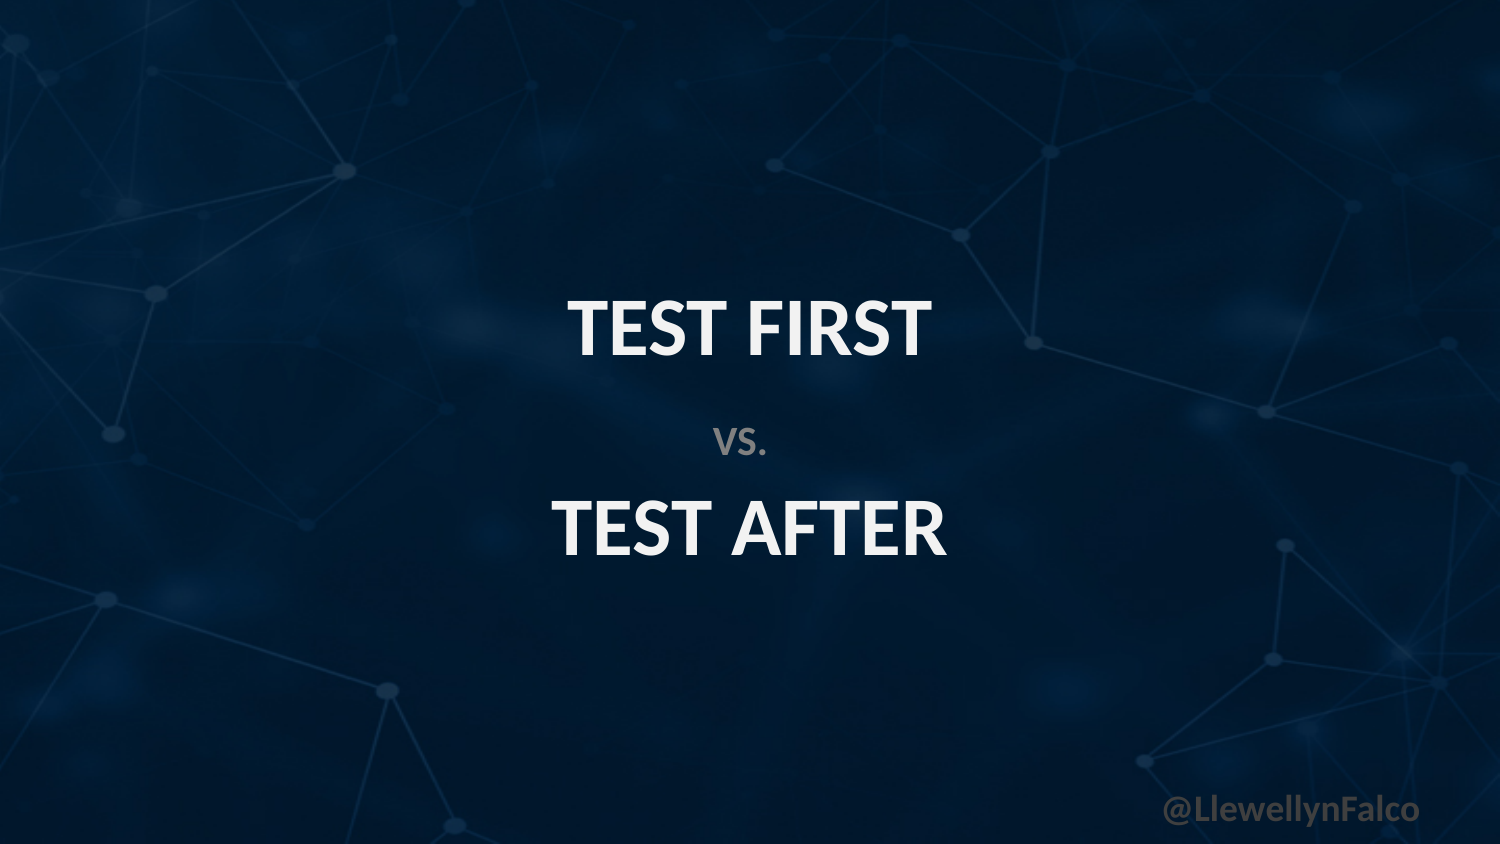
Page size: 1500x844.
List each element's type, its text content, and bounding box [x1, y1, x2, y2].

title Test First vs. Test After [0, 0, 1500, 844]
